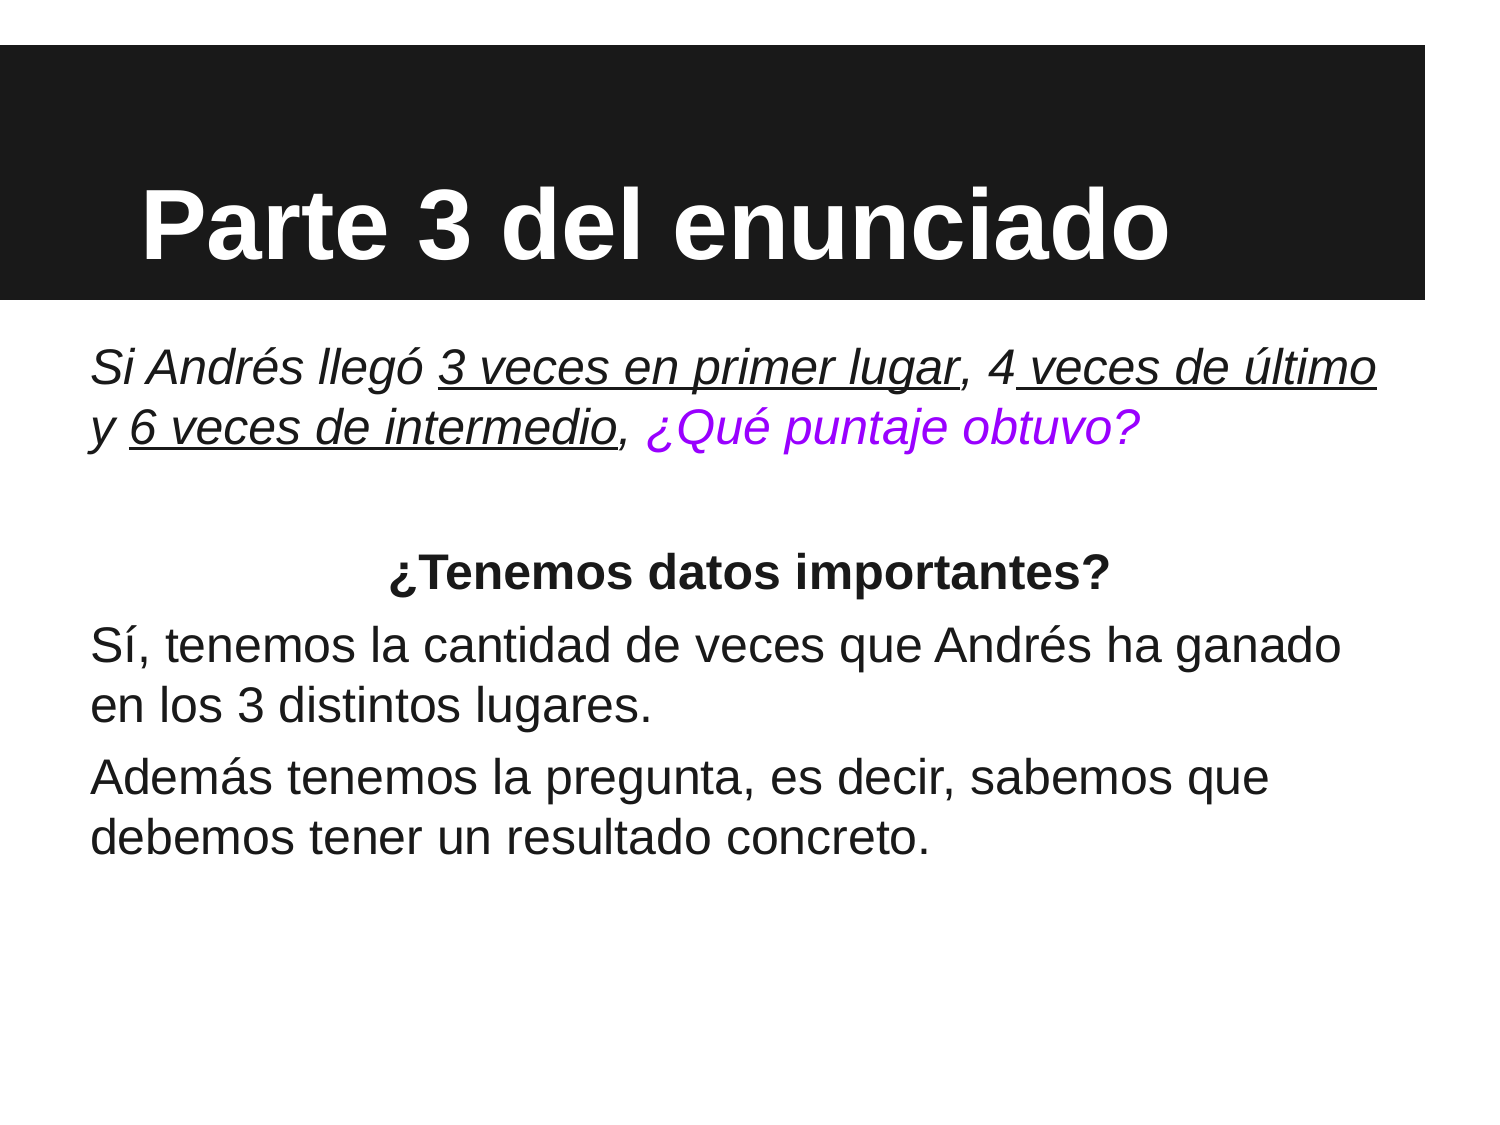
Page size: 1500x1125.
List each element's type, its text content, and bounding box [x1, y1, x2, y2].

title Parte 3 del enunciado [75, 45, 1425, 295]
list Si Andrés llegó 3 veces en primer lugar, 4 veces de último y 6 veces de intermedio, ¿Qué puntaje obtuvo? ¿Tenemos datos importantes? Sí, tenemos la cantidad de veces que Andrés ha ganado en los 3 distintos lugares. Además tenemos la pregunta, es decir, sabemos que debemos tener un resultado concreto. [75, 319, 1425, 1078]
